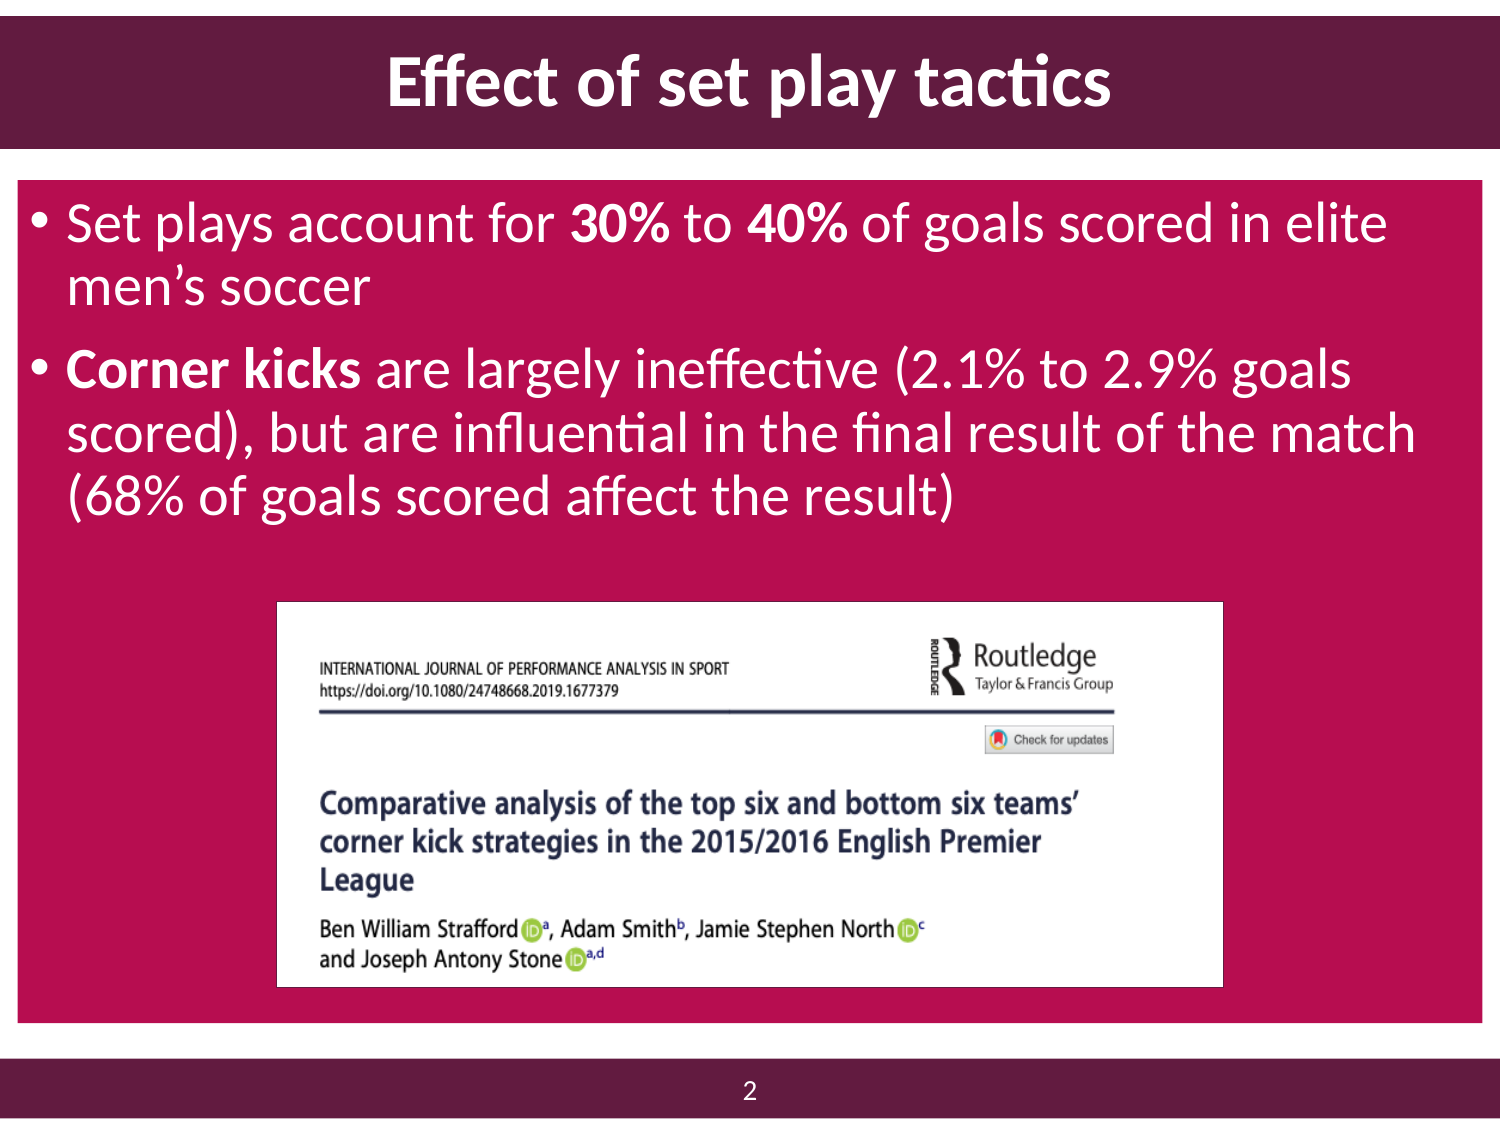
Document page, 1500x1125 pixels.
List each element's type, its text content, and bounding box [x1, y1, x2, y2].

picture [275, 601, 1224, 988]
slide_number 1 [0, 1058, 1500, 1119]
title Effect of set play tactics [0, 16, 1500, 149]
list Set plays account for 30% to 40% of goals scored in elite men’s soccer Corner kicks are largely ineffective (2.1% to 2.9% goals scored), but are influential in the final result of the match (68% of goals scored affect the result) [17, 180, 1483, 1024]
